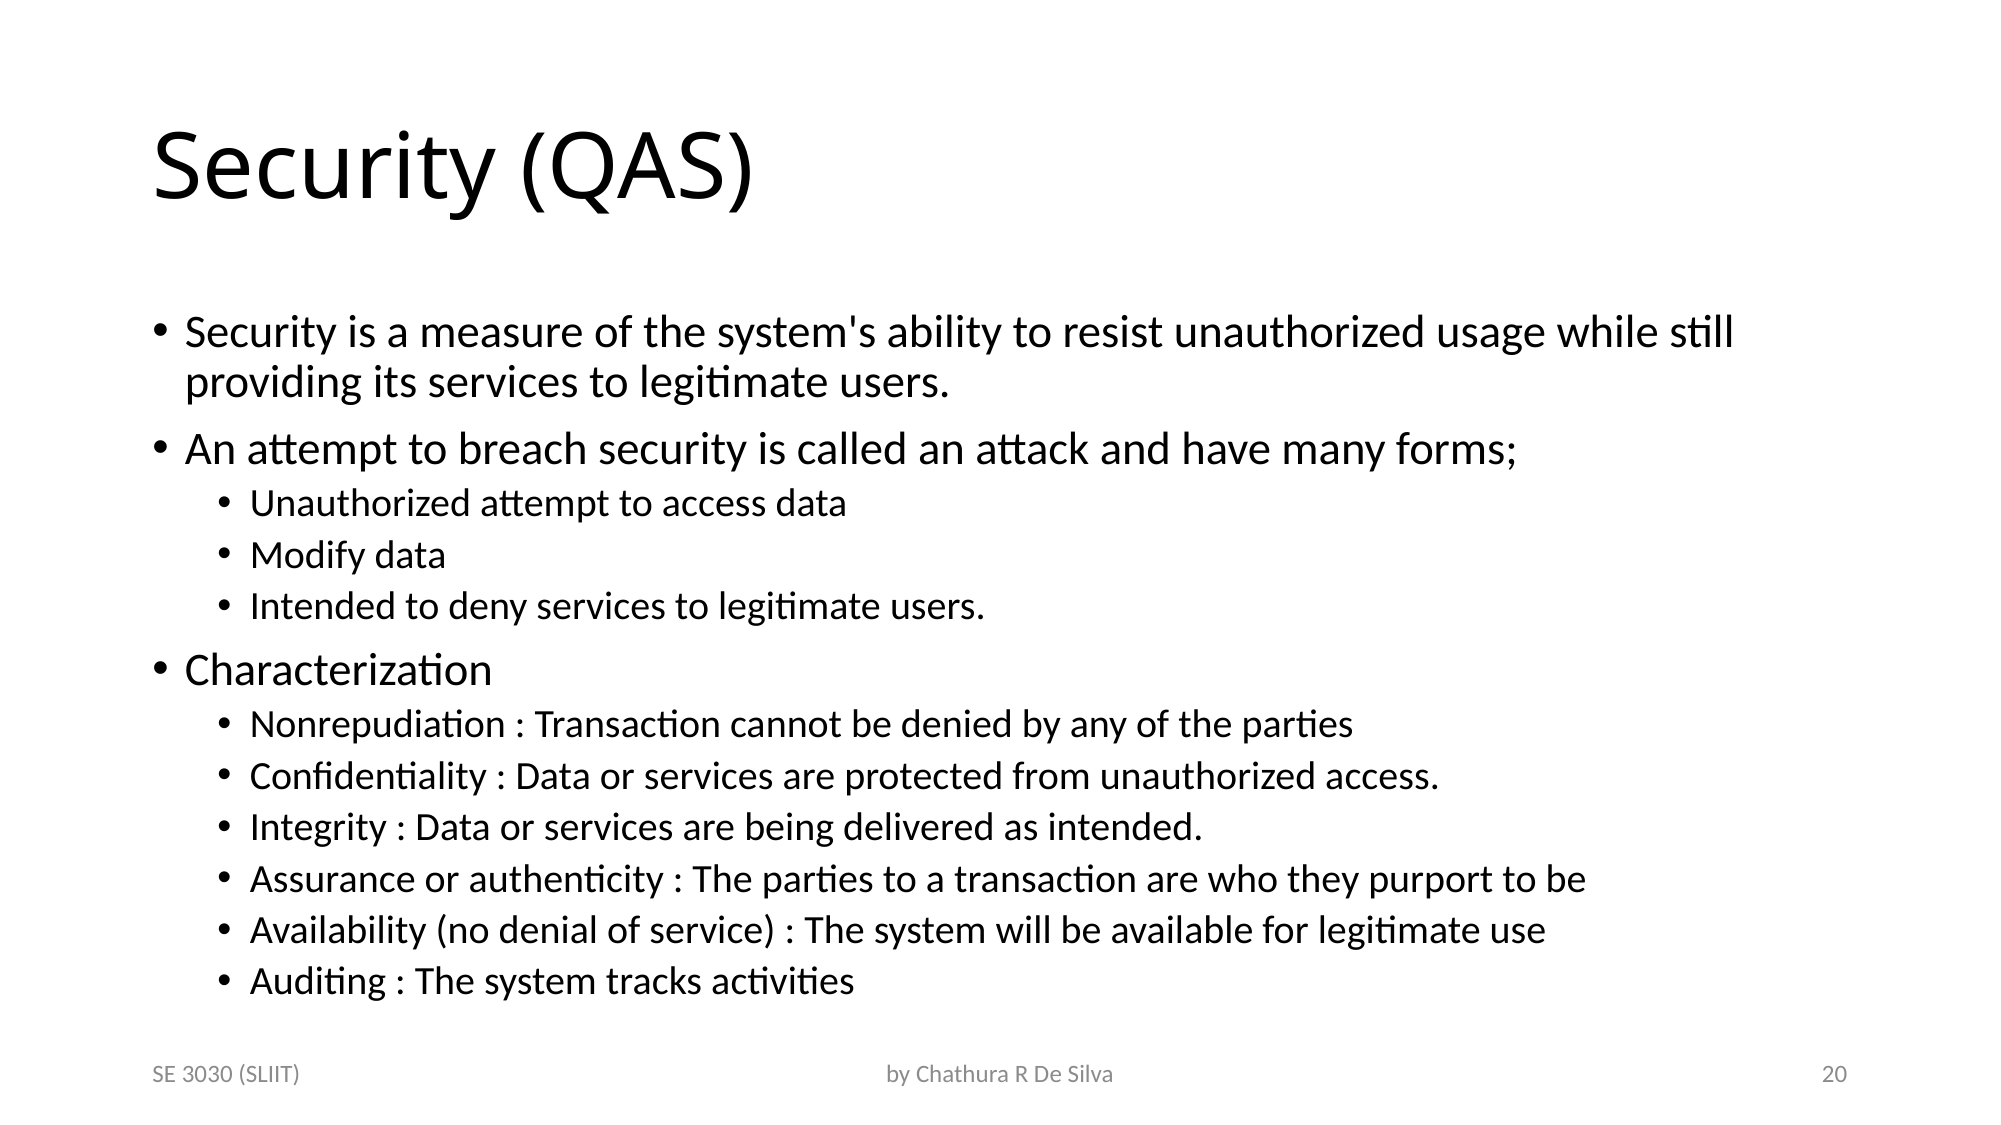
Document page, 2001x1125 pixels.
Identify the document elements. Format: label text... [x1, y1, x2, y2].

list Security is a measure of the system's ability to resist unauthorized usage while still providing its services to legitimate users. An attempt to breach security is called an attack and have many forms; Unauthorized attempt to access data Modify data Intended to deny services to legitimate users. Characterization Nonrepudiation : Transaction cannot be denied by any of the parties Confidentiality : Data or services are protected from unauthorized access. Integrity : Data or services are being delivered as intended. Assurance or authenticity : The parties to a transaction are who they purport to be Availability (no denial of service) : The system will be available for legitimate use Auditing : The system tracks activities [137, 299, 1863, 1014]
footer by Chathura R De Silva [662, 1042, 1338, 1103]
slide_number 20 [1412, 1042, 1863, 1103]
slide_number SE 3030 (SLIIT) [137, 1042, 588, 1103]
title Security (QAS) [137, 59, 1863, 278]
